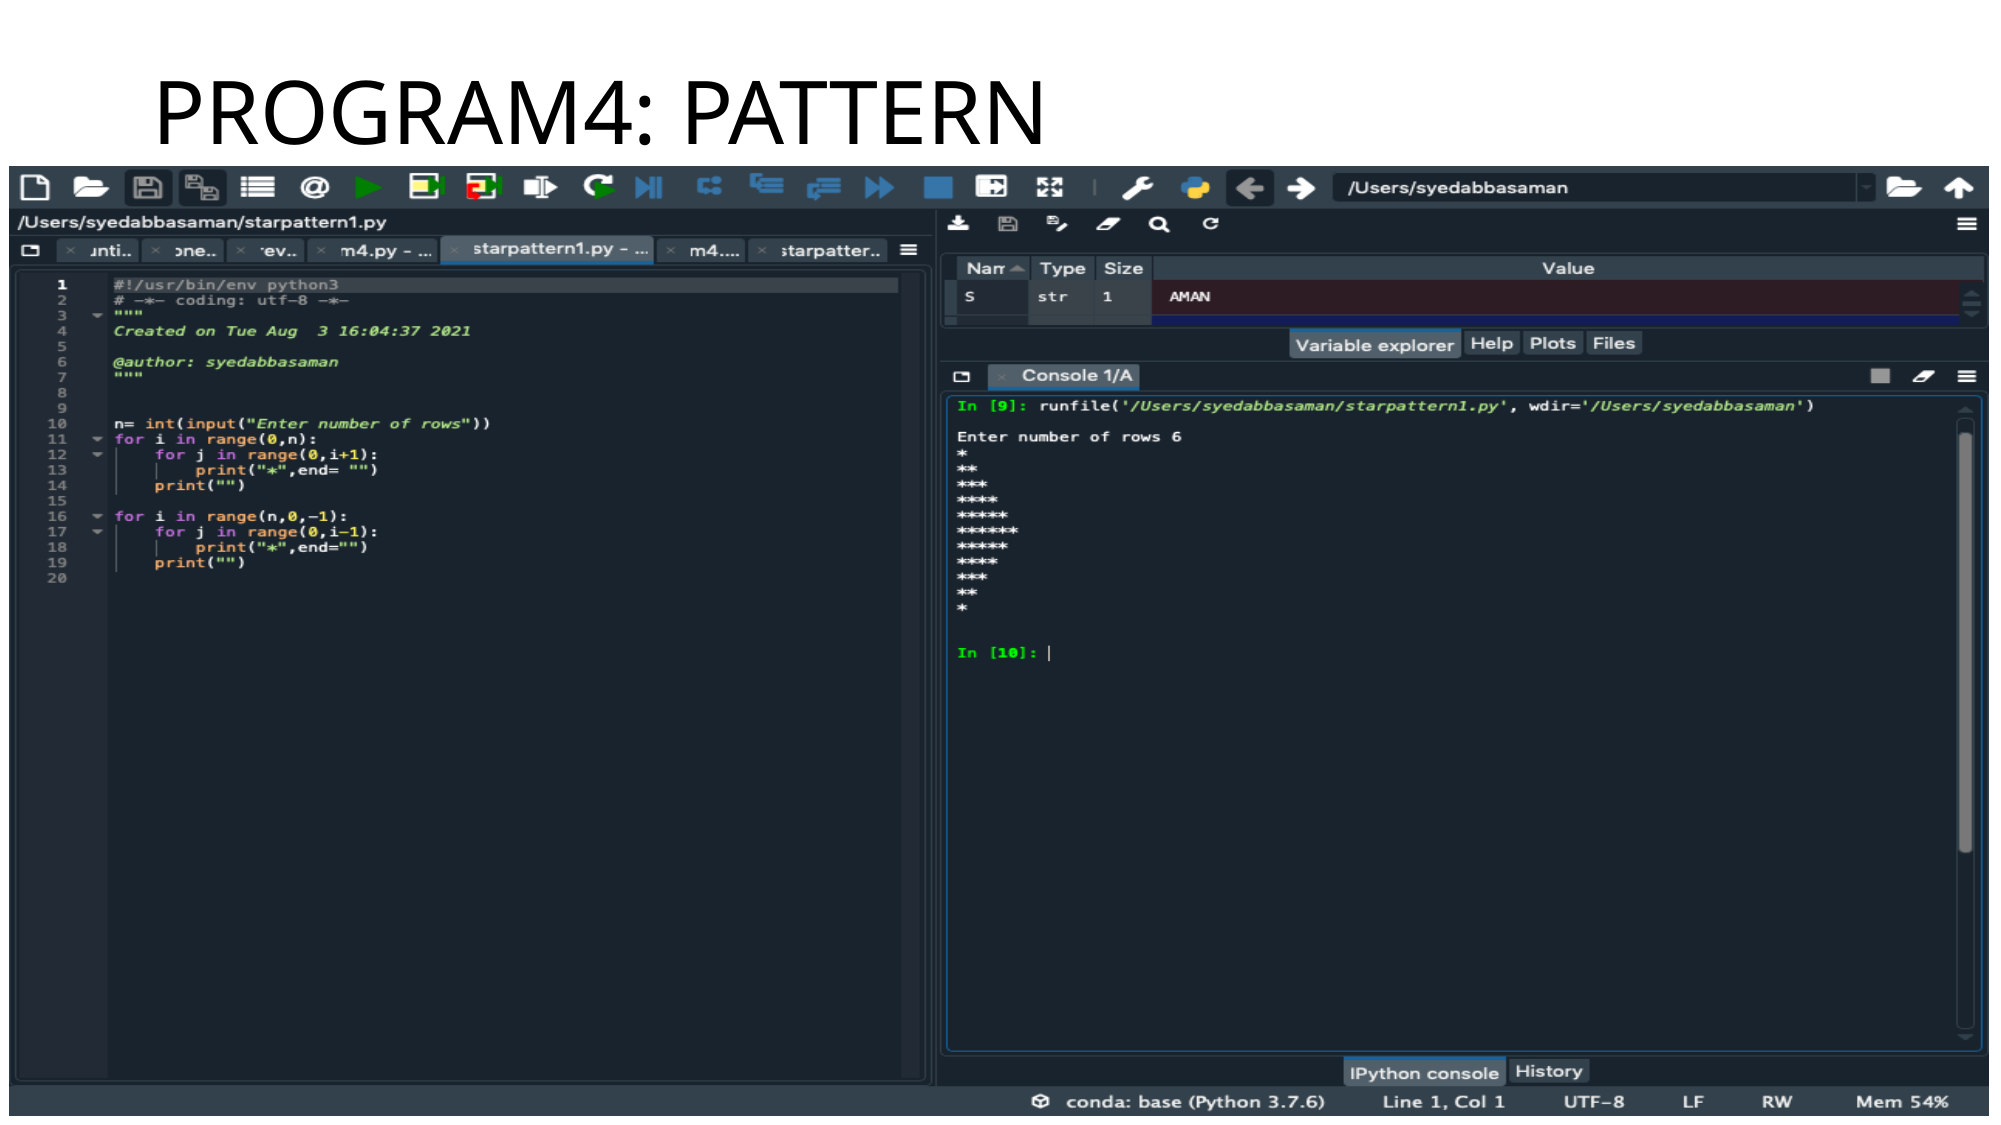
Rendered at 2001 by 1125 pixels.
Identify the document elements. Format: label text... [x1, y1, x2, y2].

title PROGRAM4: PATTERN [137, 59, 1863, 166]
picture [9, 166, 1989, 1116]
